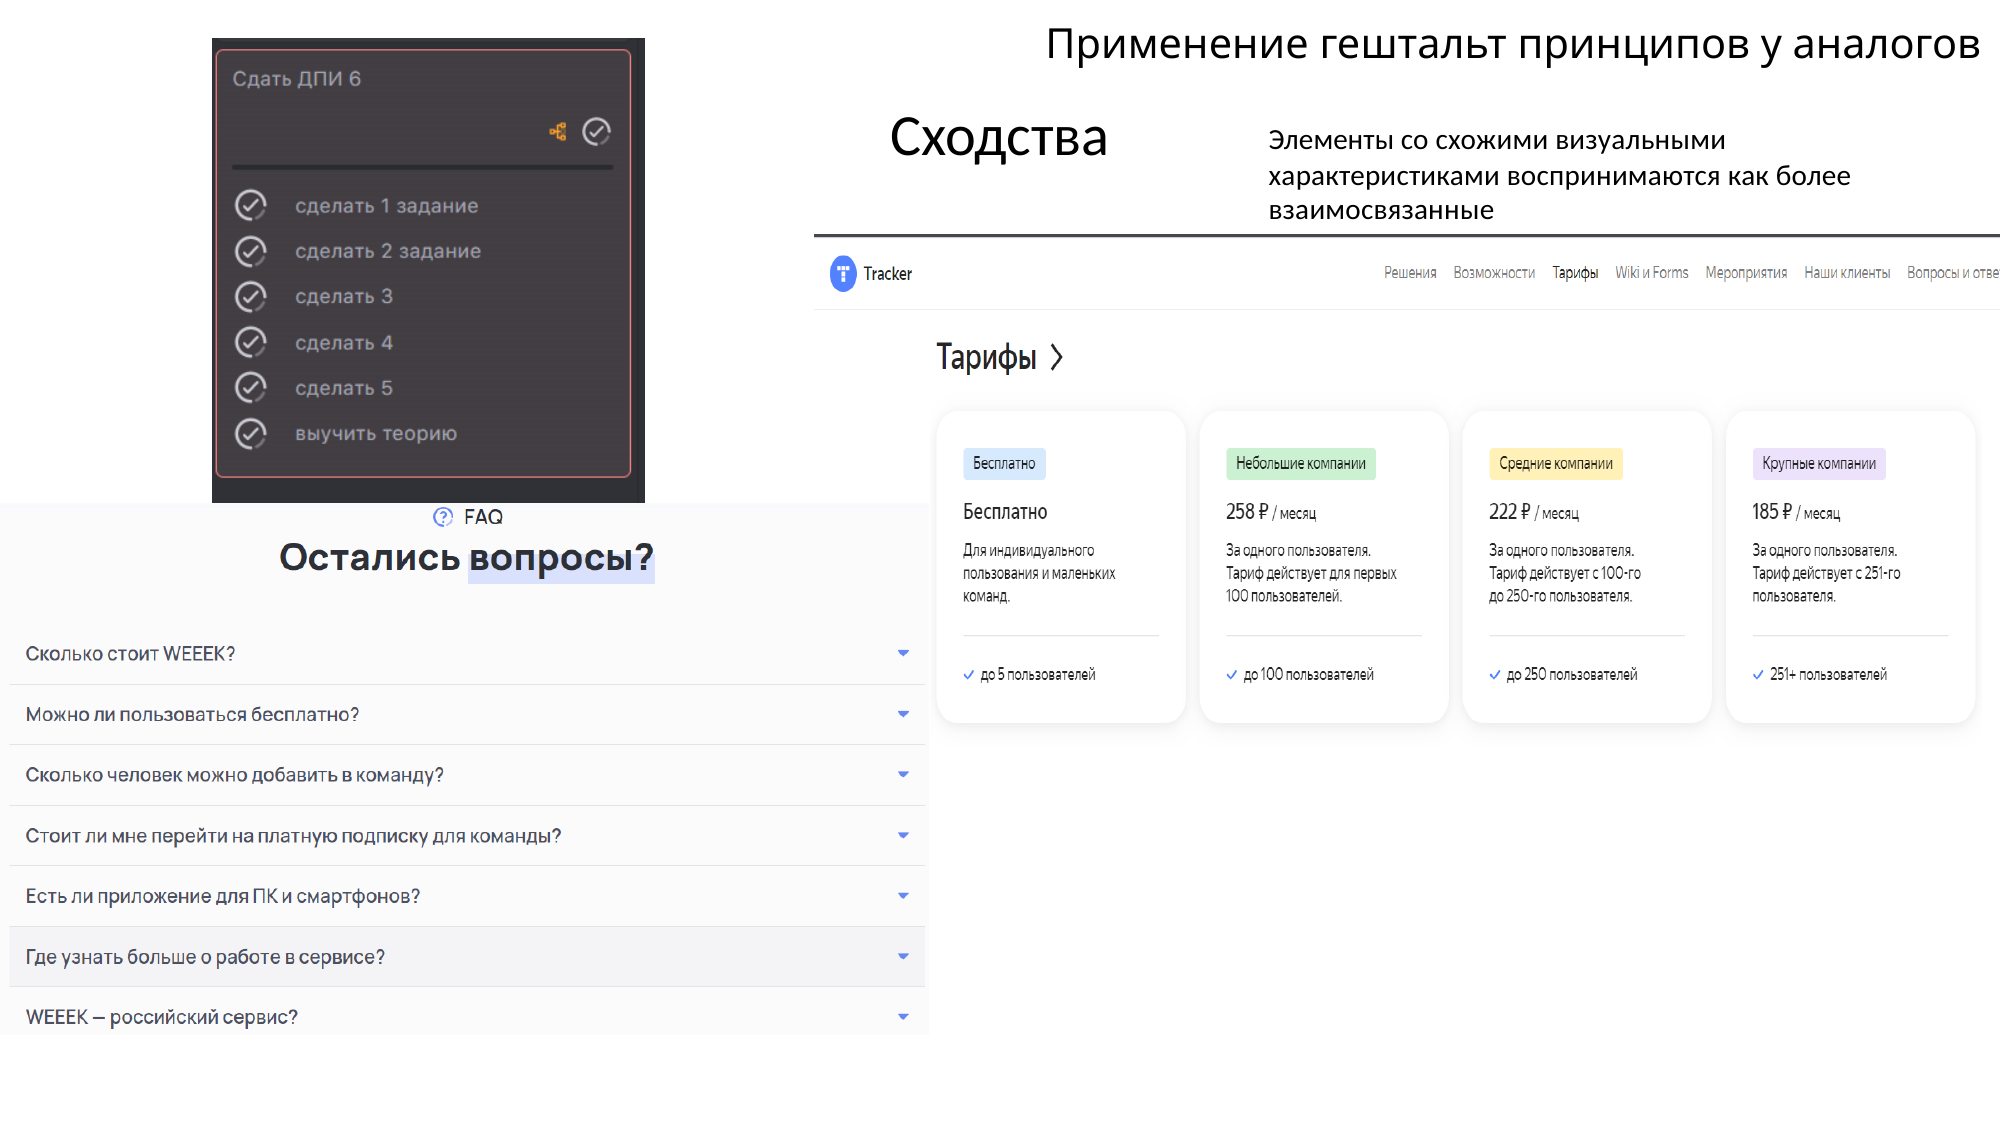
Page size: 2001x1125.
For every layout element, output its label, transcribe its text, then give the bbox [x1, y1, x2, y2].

title Применение гештальт принципов у аналогов [1027, 0, 2000, 91]
text_box Элементы со схожими визуальными характеристиками воспринимаются как более взаимосвязанные [1253, 113, 1942, 234]
text_box Сходства [833, 90, 1167, 175]
picture [0, 38, 2000, 1035]
